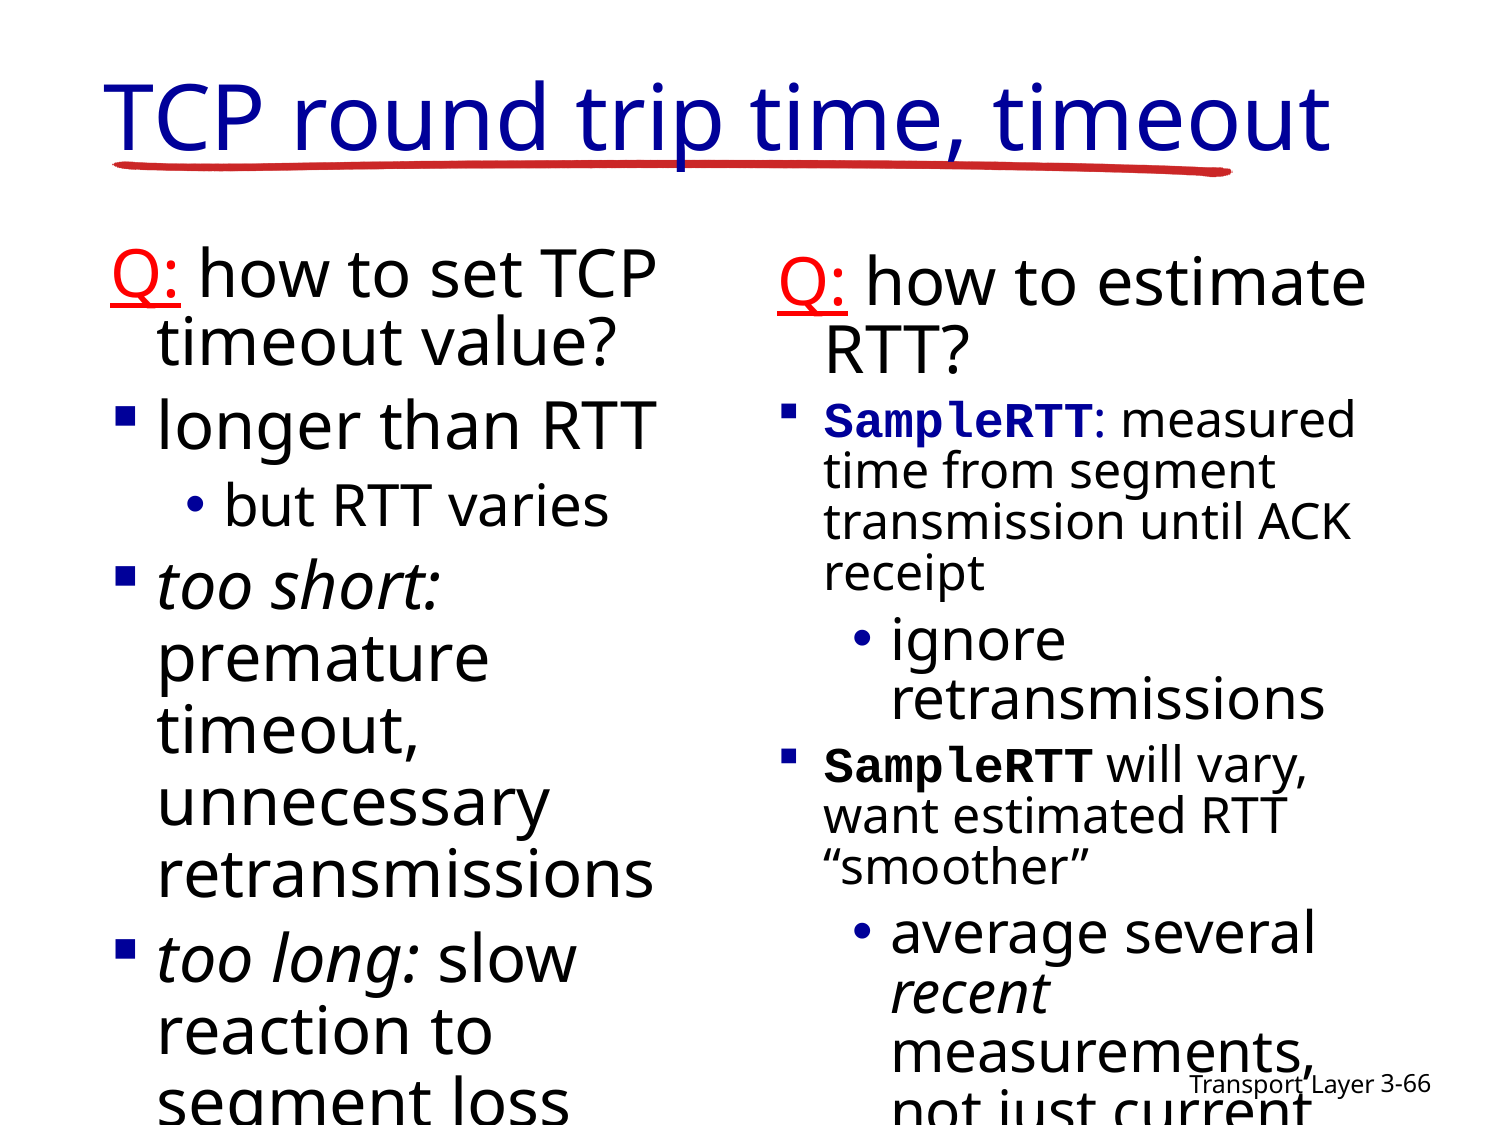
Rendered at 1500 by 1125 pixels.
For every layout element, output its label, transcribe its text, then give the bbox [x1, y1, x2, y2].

title TCP round trip time, timeout [89, 38, 1364, 190]
list Q: how to estimate RTT? SampleRTT: measured time from segment transmission until ACK receipt ignore retransmissions SampleRTT will vary, want estimated RTT “smoother” average several recent measurements, not just current SampleRTT [762, 243, 1429, 1007]
list Q: how to set TCP timeout value? longer than RTT but RTT varies too short: premature timeout, unnecessary retransmissions too long: slow reaction to segment loss [95, 235, 705, 999]
picture [107, 155, 1246, 183]
slide_number 3-66 [1365, 1060, 1477, 1106]
footer Transport Layer [914, 1057, 1390, 1105]
